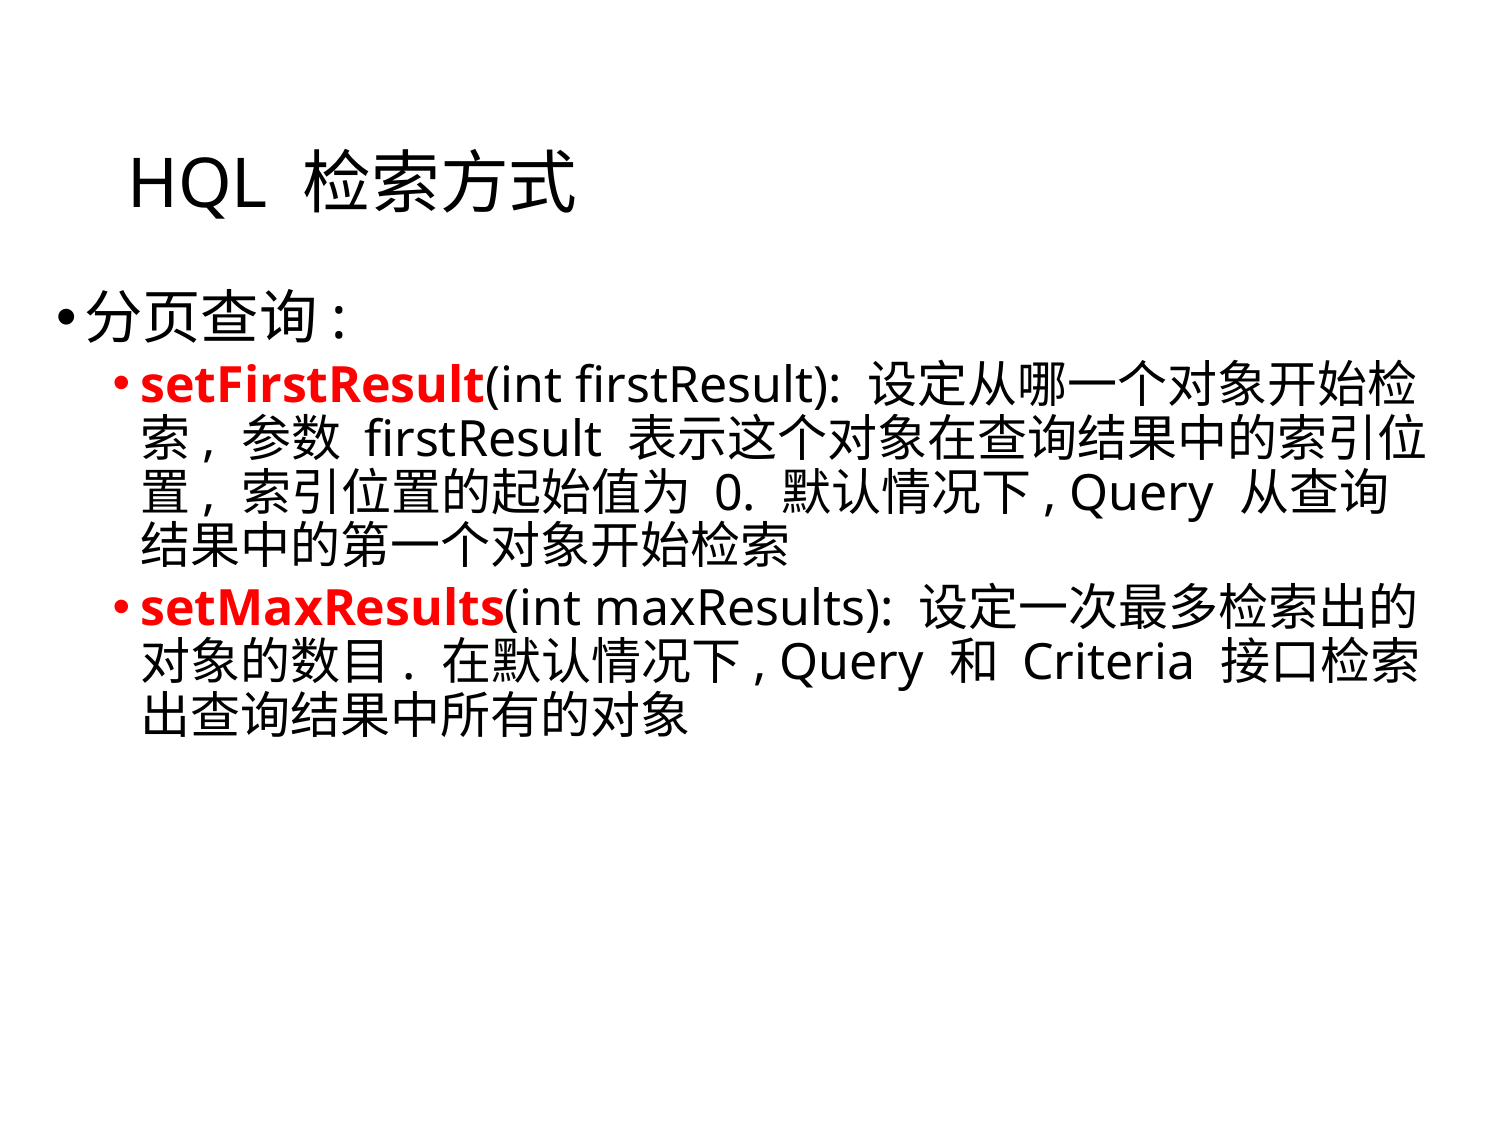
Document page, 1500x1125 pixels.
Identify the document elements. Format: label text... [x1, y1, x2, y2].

list 分页查询: setFirstResult(int firstResult): 设定从哪一个对象开始检索, 参数 firstResult 表示这个对象在查询结果中的索引位置, 索引位置的起始值为 0. 默认情况下, Query 从查询结果中的第一个对象开始检索 setMaxResults(int maxResults): 设定一次最多检索出的对象的数目. 在默认情况下, Query 和 Criteria 接口检索出查询结果中所有的对象 [41, 280, 1447, 943]
title HQL 检索方式 [112, 91, 1388, 280]
